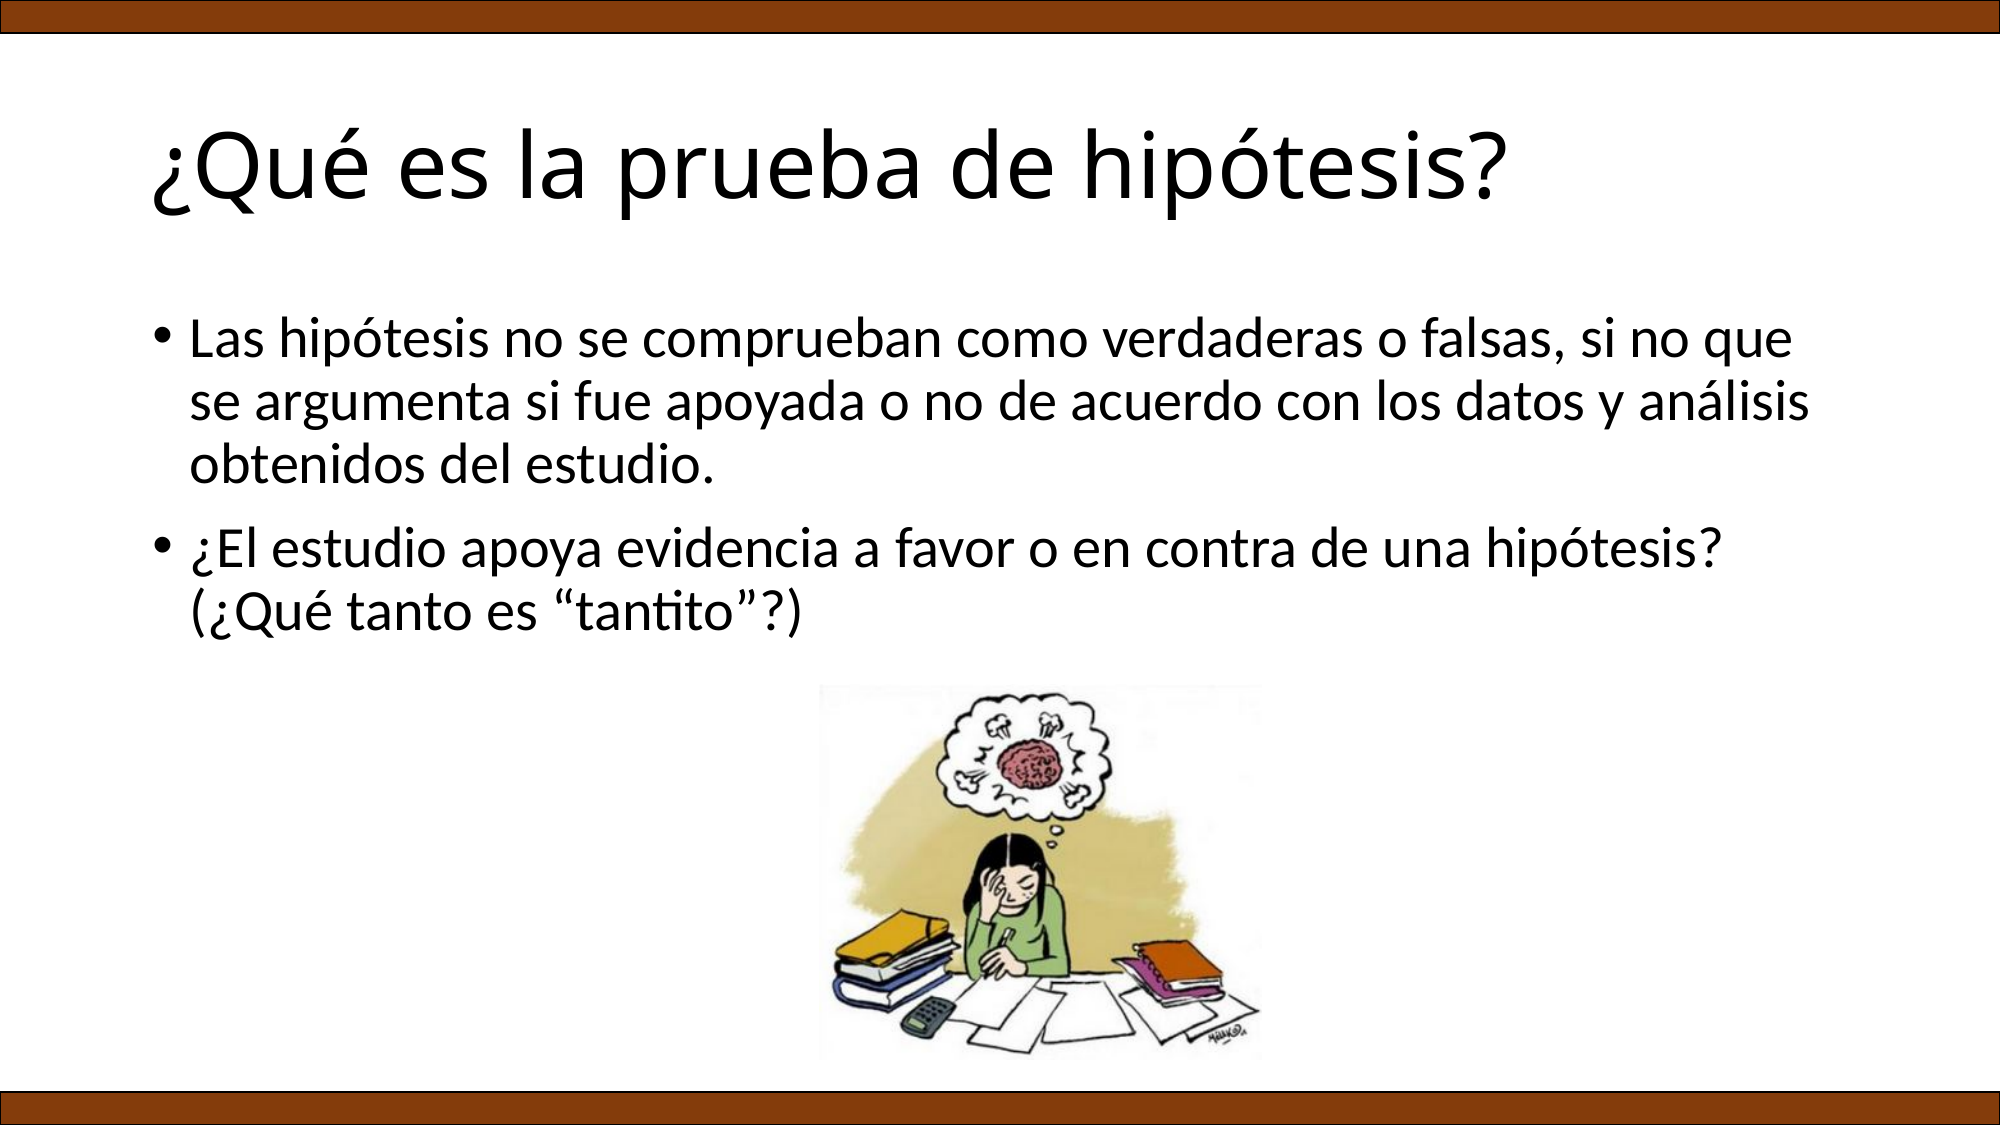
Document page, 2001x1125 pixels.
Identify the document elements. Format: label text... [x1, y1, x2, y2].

list Las hipótesis no se comprueban como verdaderas o falsas, si no que se argumenta si fue apoyada o no de acuerdo con los datos y análisis obtenidos del estudio. ¿El estudio apoya evidencia a favor o en contra de una hipótesis? (¿Qué tanto es “tantito”?) [137, 299, 1863, 1014]
title ¿Qué es la prueba de hipótesis? [137, 59, 1863, 278]
text_box [0, 0, 2000, 34]
picture [819, 684, 1262, 1060]
text_box [0, 1091, 2000, 1125]
